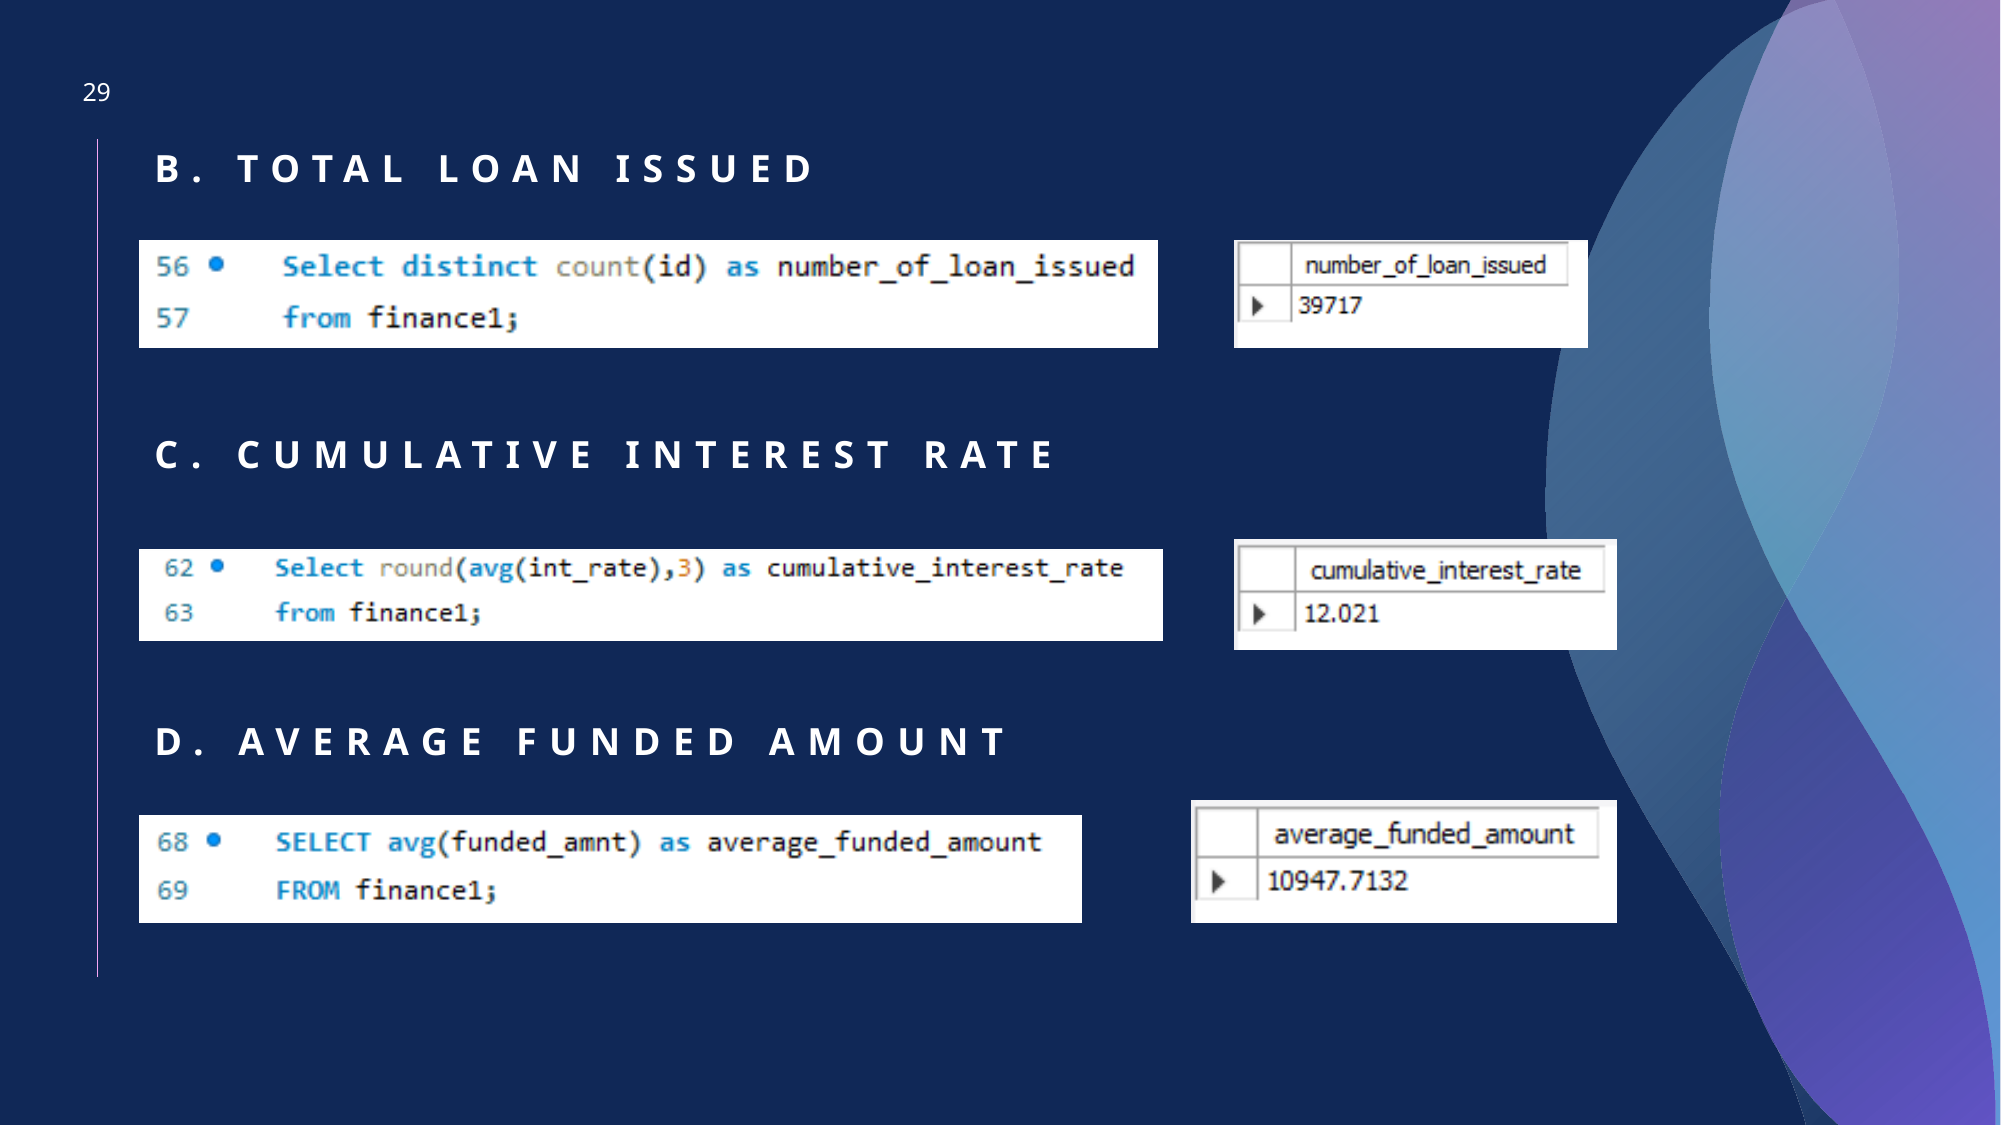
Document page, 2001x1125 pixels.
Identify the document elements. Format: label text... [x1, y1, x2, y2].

picture [1191, 799, 1617, 923]
text_box b. Total loan issued [139, 126, 1547, 198]
picture [1234, 539, 1617, 650]
text_box c. Cumulative interest rate [139, 412, 1547, 485]
picture [139, 240, 1158, 348]
picture [1234, 240, 1588, 348]
slide_number 29 [53, 67, 140, 119]
picture [139, 549, 1163, 641]
text_box d. Average funded amount [139, 699, 1547, 771]
picture [139, 815, 1082, 923]
